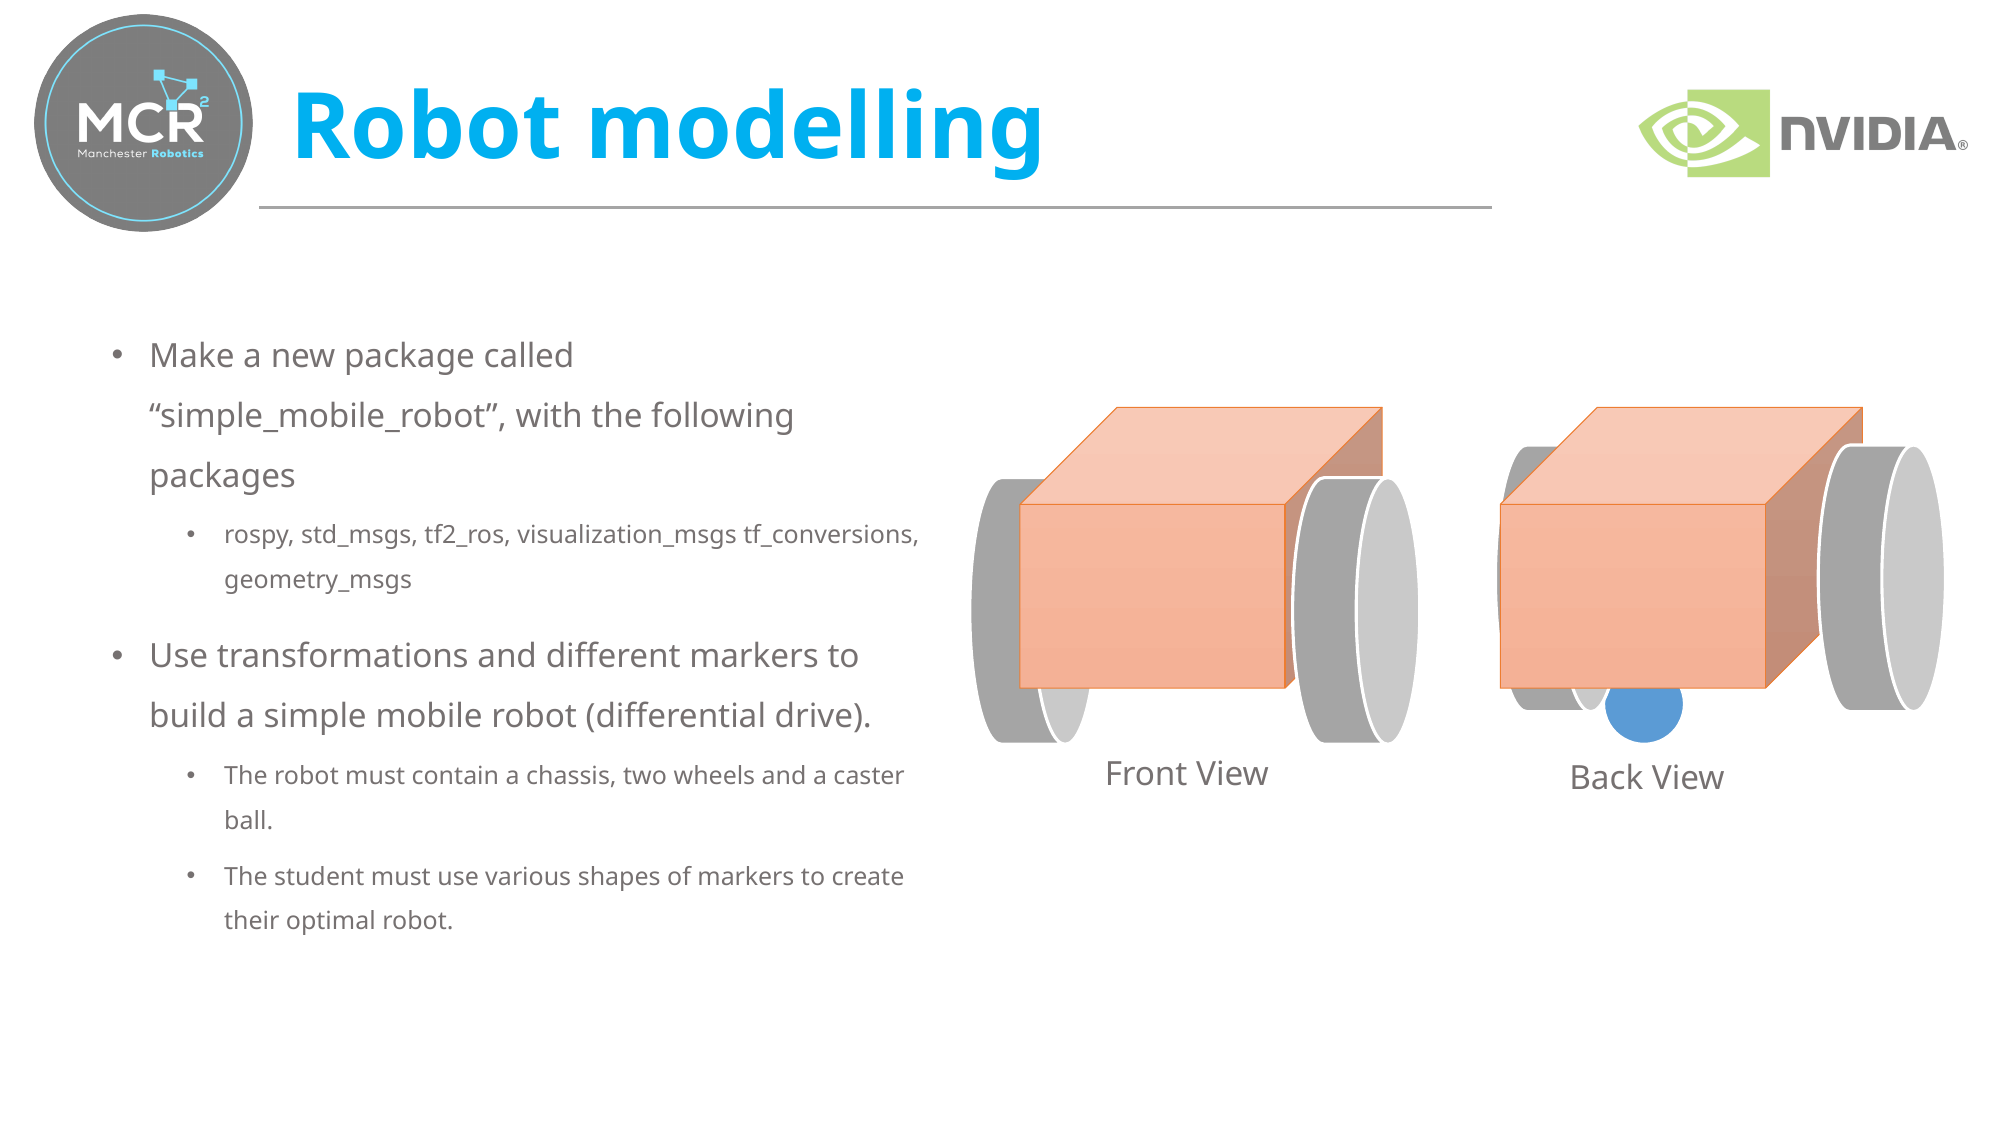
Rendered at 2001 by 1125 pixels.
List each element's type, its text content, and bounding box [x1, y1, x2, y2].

text_box [1499, 406, 1863, 689]
text_box [1507, 689, 1611, 714]
text_box [1602, 689, 1687, 746]
text_box Front View [1090, 744, 1305, 799]
text_box [1019, 406, 1383, 689]
text_box [1493, 505, 1499, 652]
list Make a new package called “simple_mobile_robot”, with the following packages rospy, std_msgs, tf2_ros, visualization_msgs tf_conversions, geometry_msgs Use transformations and different markers to build a simple mobile robot (differential drive). The robot must contain a chassis, two wheels and a caster ball. The student must use various shapes of markers to create their optimal robot. [96, 306, 947, 1021]
text_box [1816, 443, 1948, 714]
text_box [968, 476, 1093, 746]
title Robot modelling [275, 19, 1615, 238]
text_box Back View [1554, 749, 1769, 805]
text_box [1499, 443, 1559, 503]
text_box [1291, 475, 1422, 746]
